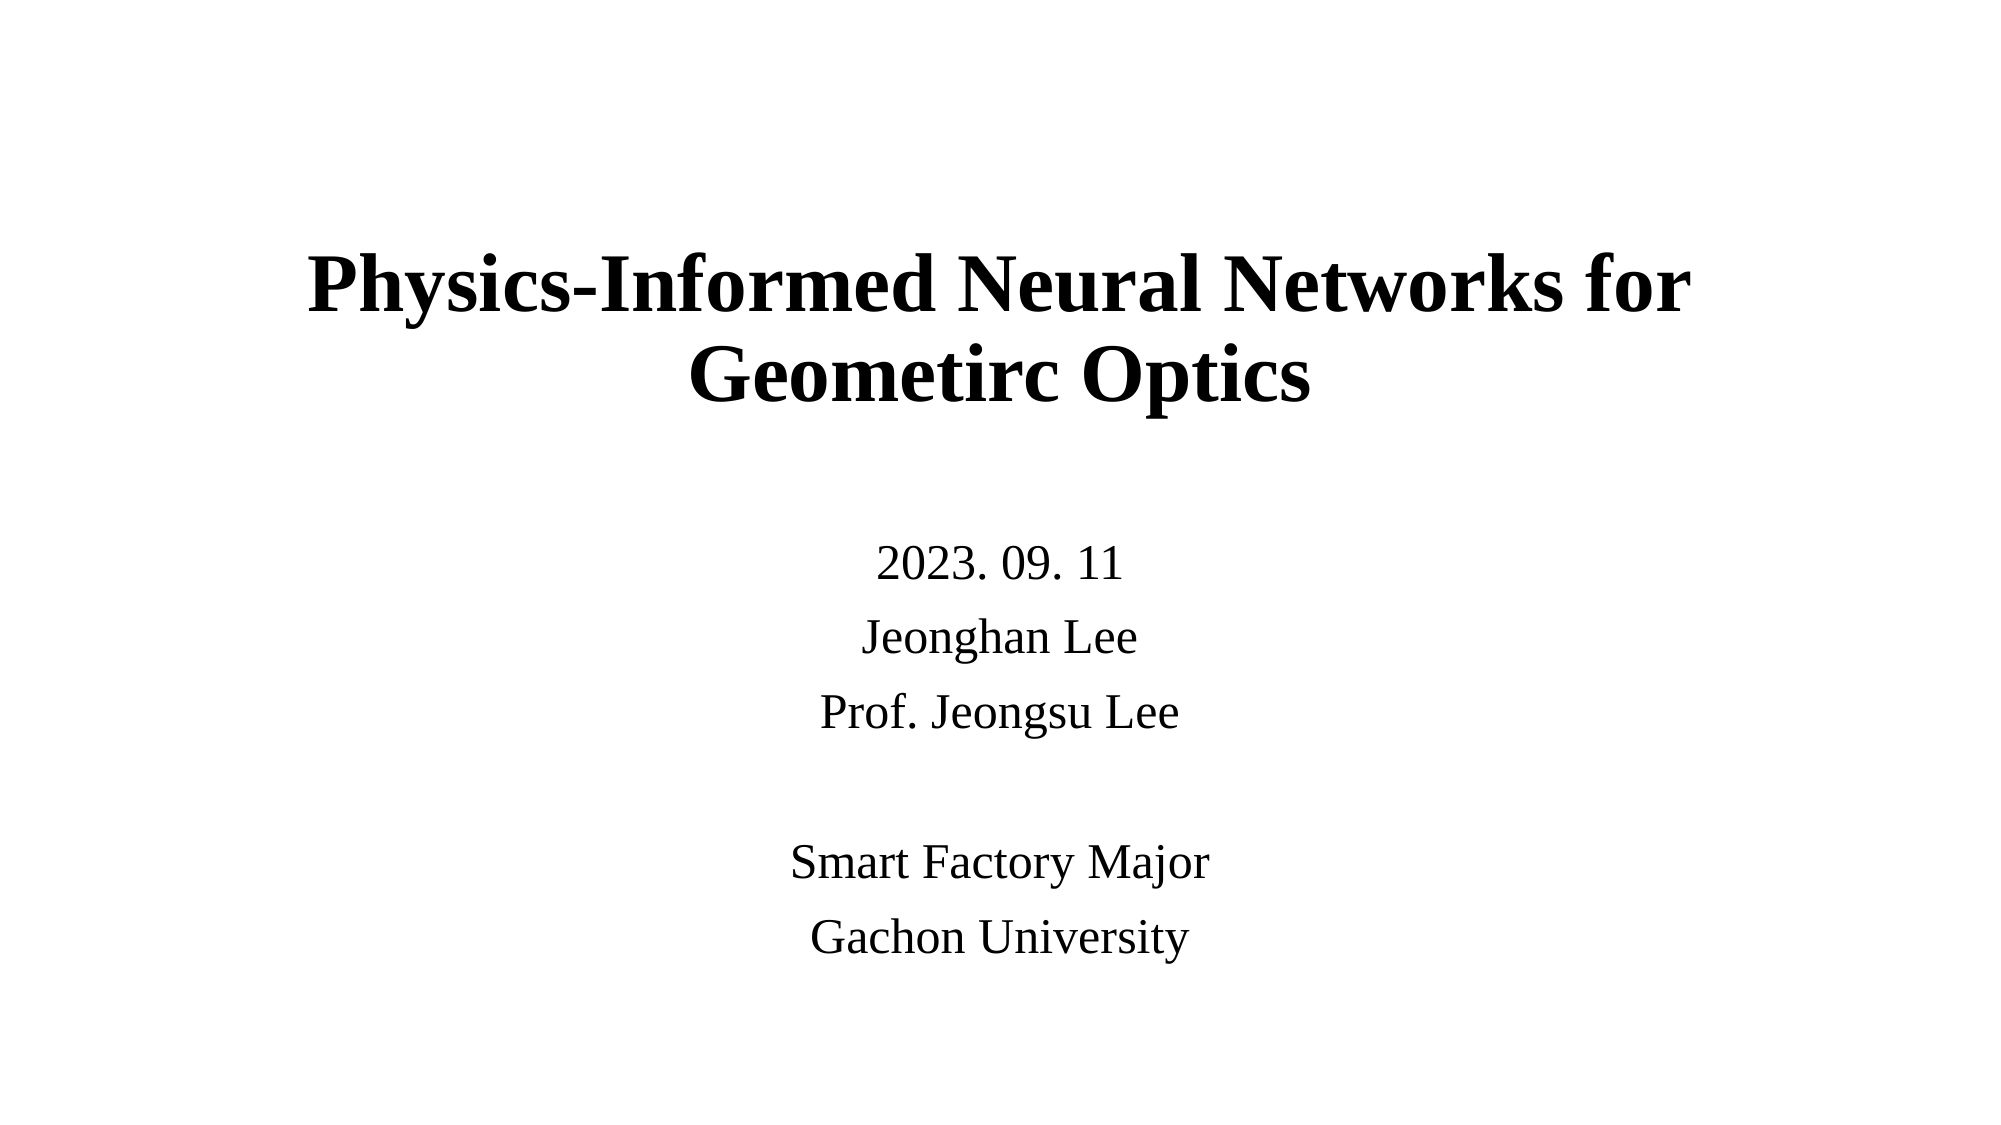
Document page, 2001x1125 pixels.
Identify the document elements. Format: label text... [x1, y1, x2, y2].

subtitle 2023. 09. 11 Jeonghan Lee Prof. Jeongsu Lee Smart Factory Major Gachon University [249, 528, 1750, 1040]
title Physics-Informed Neural Networks for Geometirc Optics [249, 35, 1750, 428]
